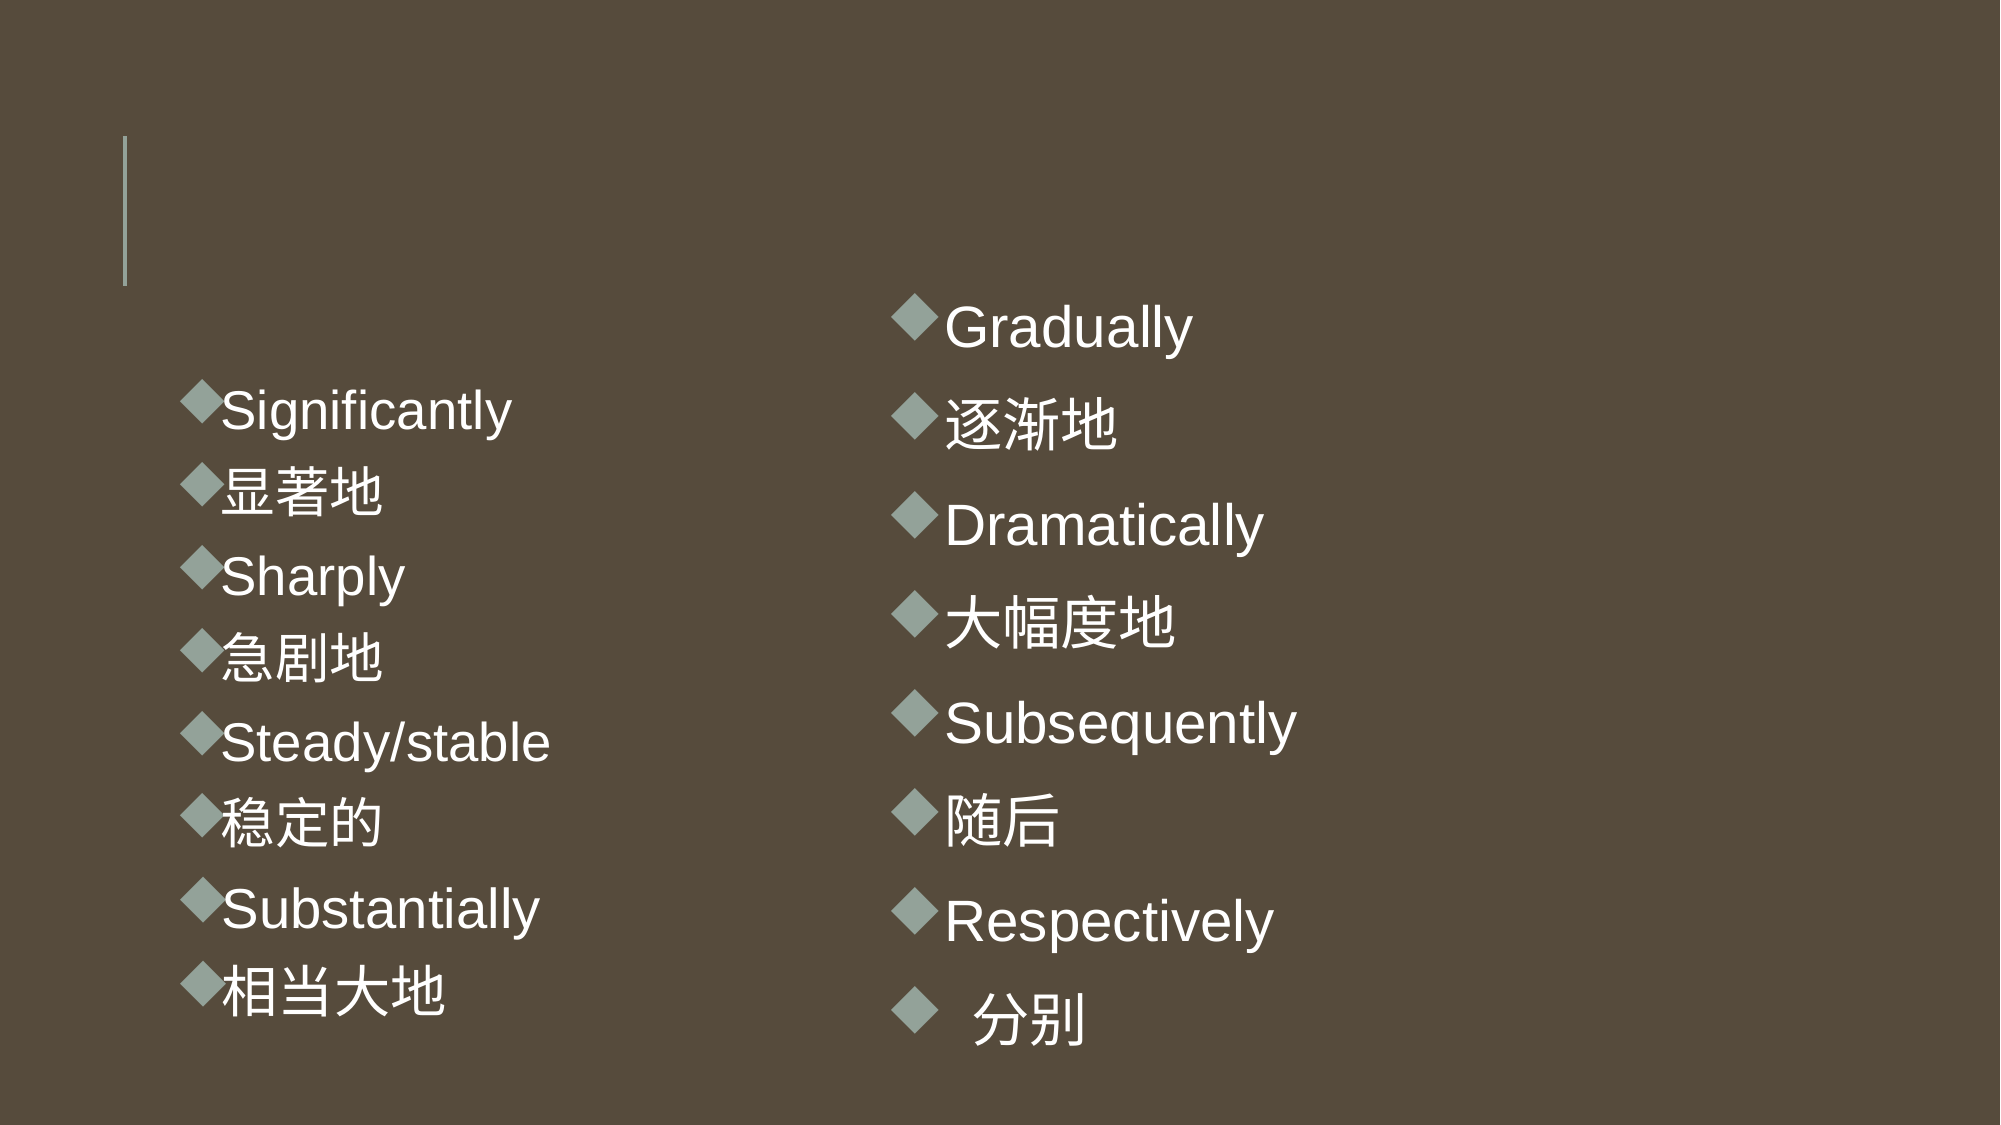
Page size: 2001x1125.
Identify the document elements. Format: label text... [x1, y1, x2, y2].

text_box Gradually 逐渐地 Dramatically 大幅度地 Subsequently 随后 Respectively 分别 [871, 281, 2000, 1125]
list Significantly 显著地 Sharply 急剧地 Steady/stable 稳定的 Substantially 相当大地 [168, 375, 871, 1035]
